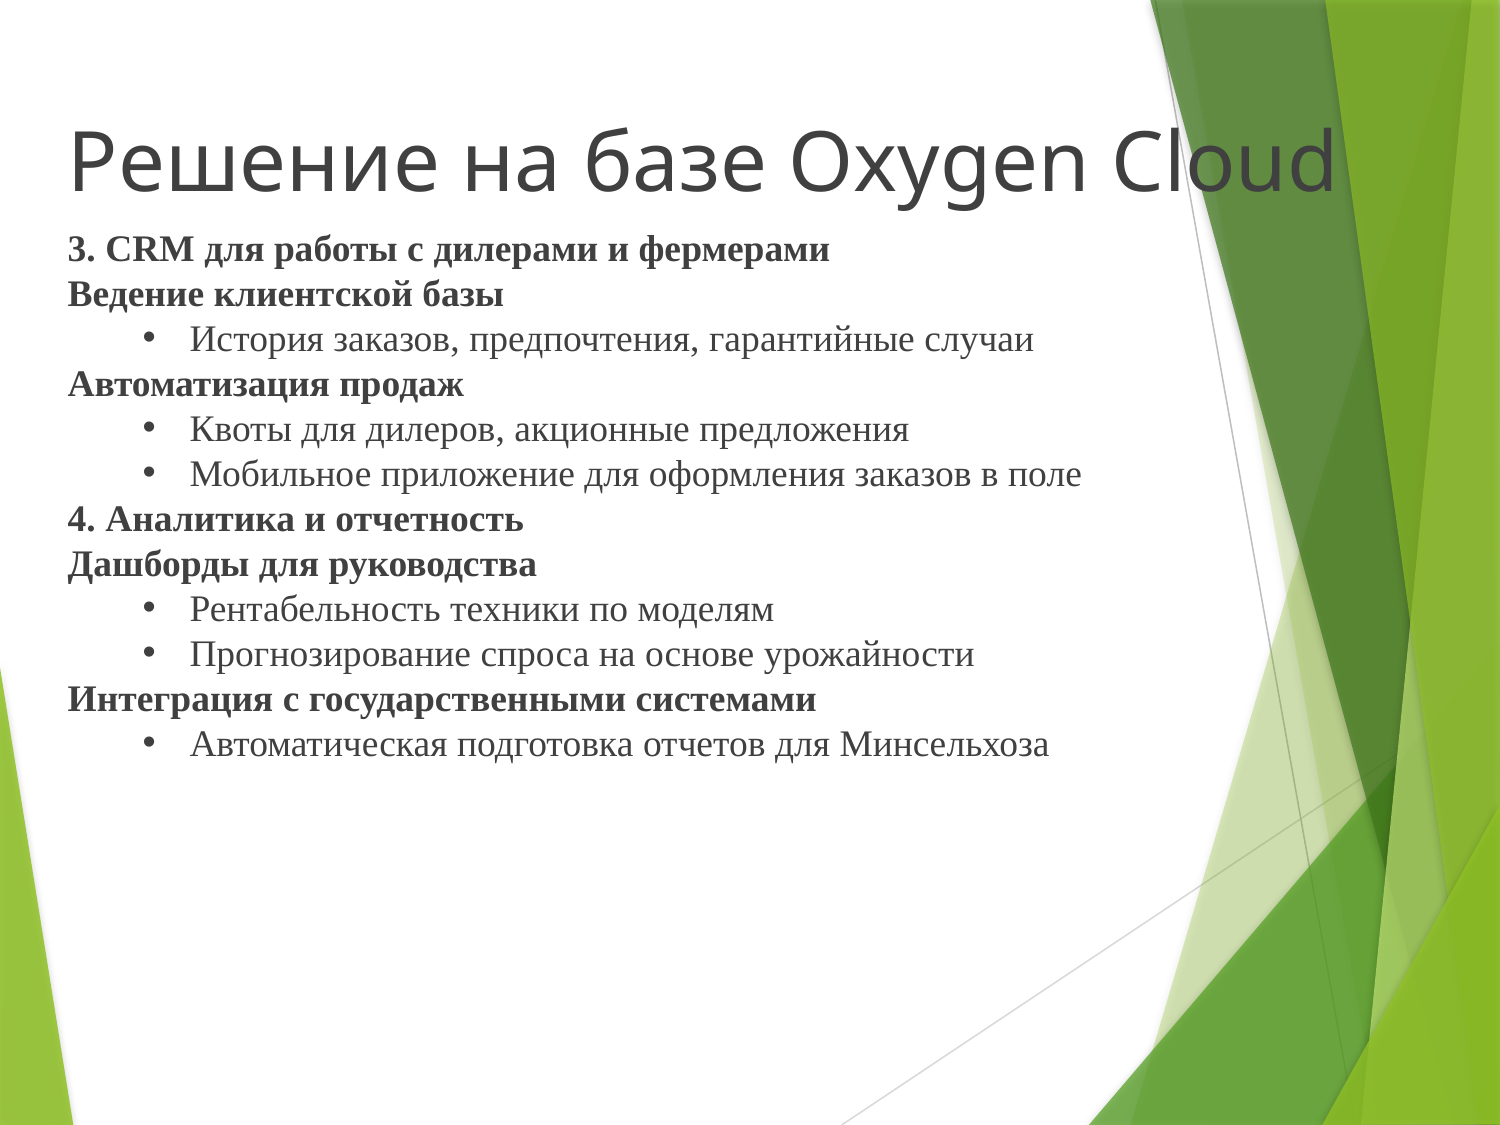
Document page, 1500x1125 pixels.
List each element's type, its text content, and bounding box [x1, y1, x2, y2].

text_box 3. CRM для работы с дилерами и фермерами Ведение клиентской базы История заказов, предпочтения, гарантийные случаи Автоматизация продаж Квоты для дилеров, акционные предложения Мобильное приложение для оформления заказов в поле 4. Аналитика и отчетность Дашборды для руководства Рентабельность техники по моделям Прогнозирование спроса на основе урожайности Интеграция с государственными системами Автоматическая подготовка отчетов для Минсельхоза [53, 216, 1258, 772]
text_box Решение на базе Oxygen Cloud [53, 100, 1471, 216]
